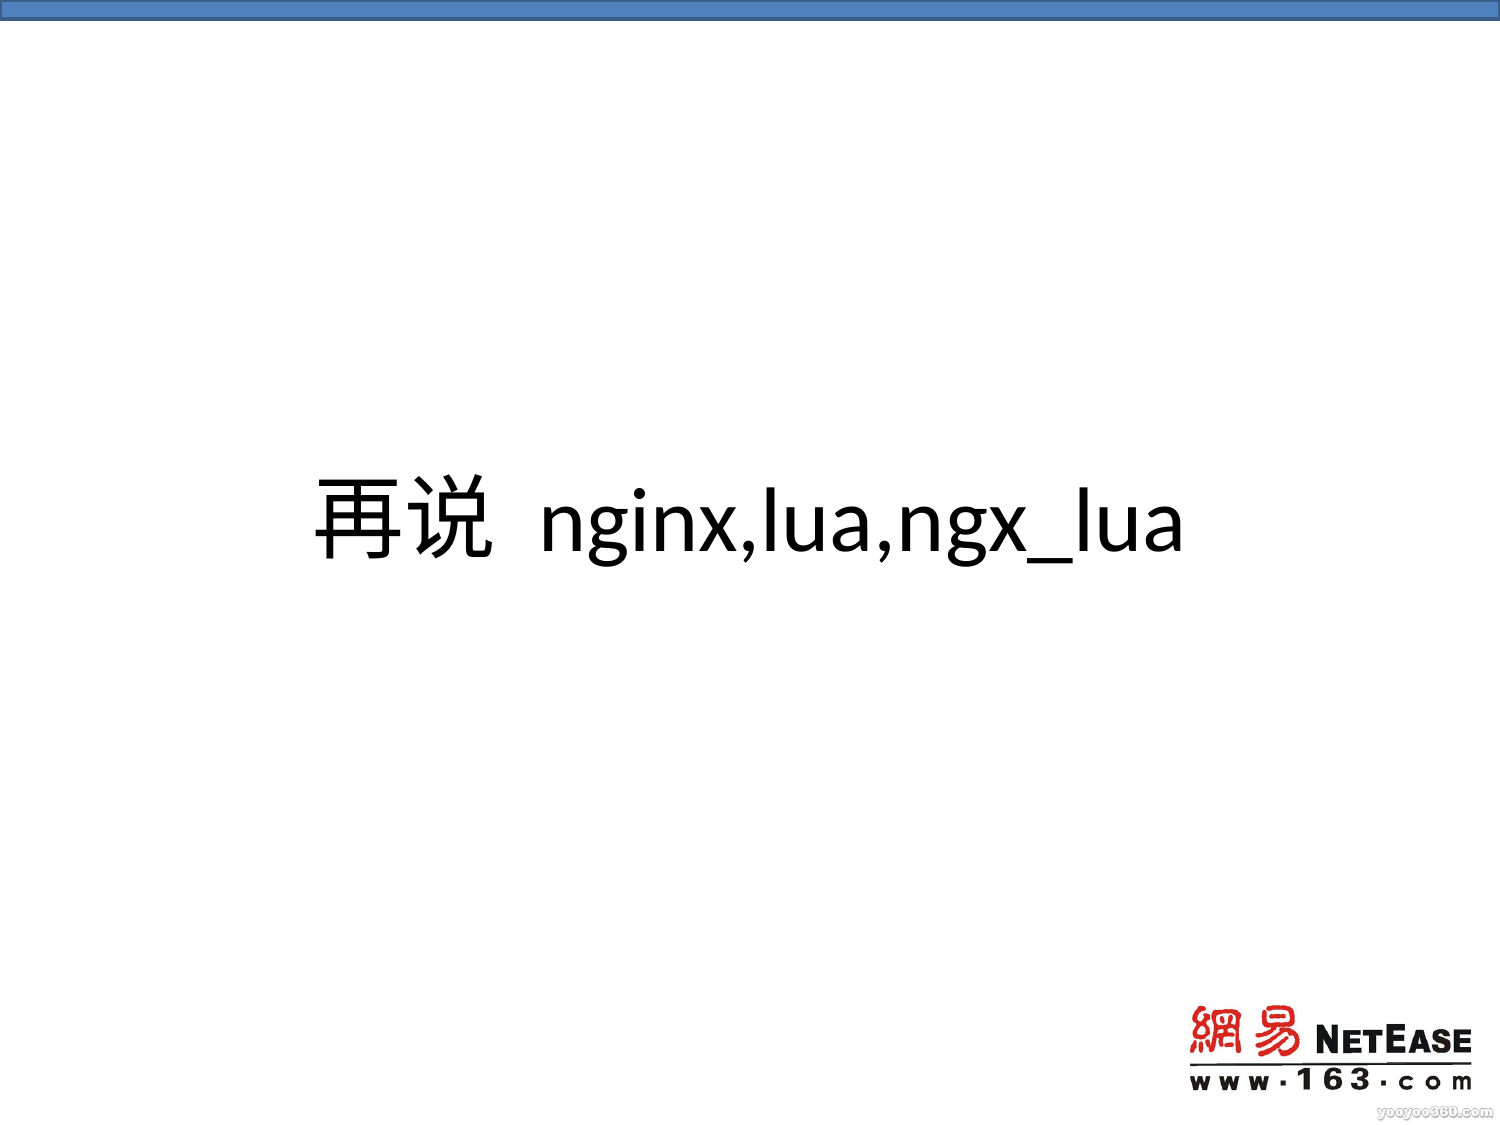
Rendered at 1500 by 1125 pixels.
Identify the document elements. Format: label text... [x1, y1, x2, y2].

picture [1161, 970, 1500, 1125]
title 再说 nginx,lua,ngx_lua [75, 420, 1425, 609]
